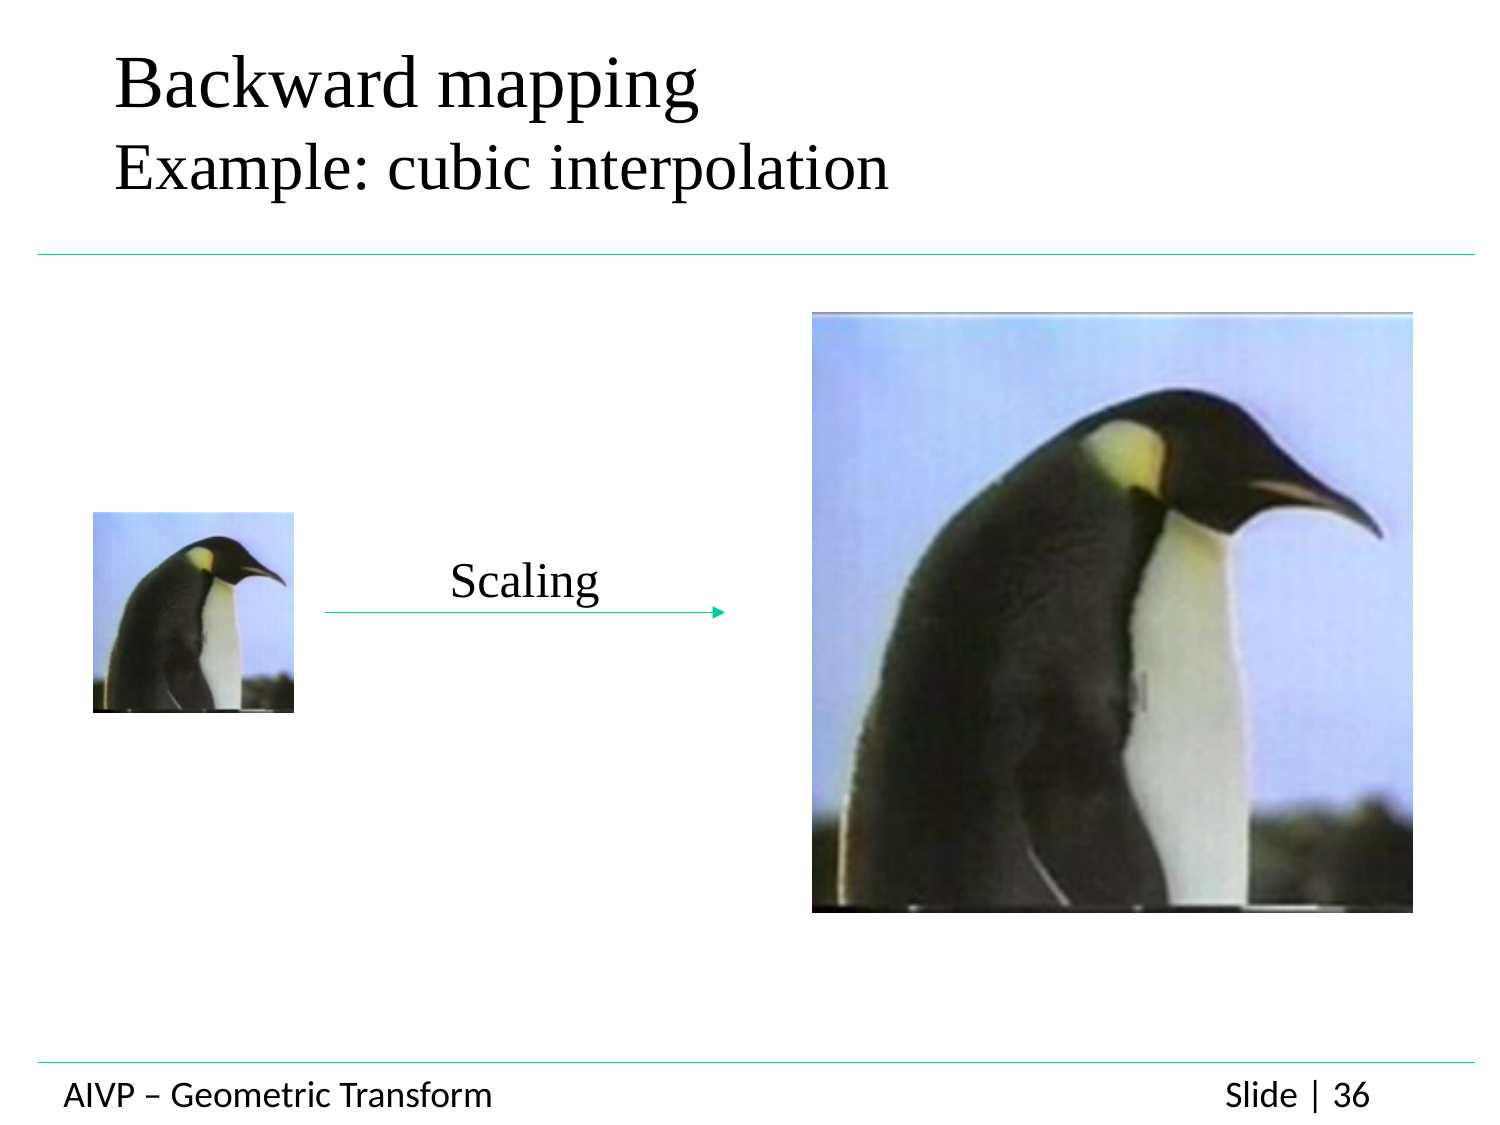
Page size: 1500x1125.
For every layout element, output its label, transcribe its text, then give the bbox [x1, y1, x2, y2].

text_box Scaling [434, 540, 616, 612]
list Backward mapping Example: cubic interpolation [99, 24, 1450, 255]
picture [812, 312, 1413, 913]
picture [93, 512, 294, 713]
